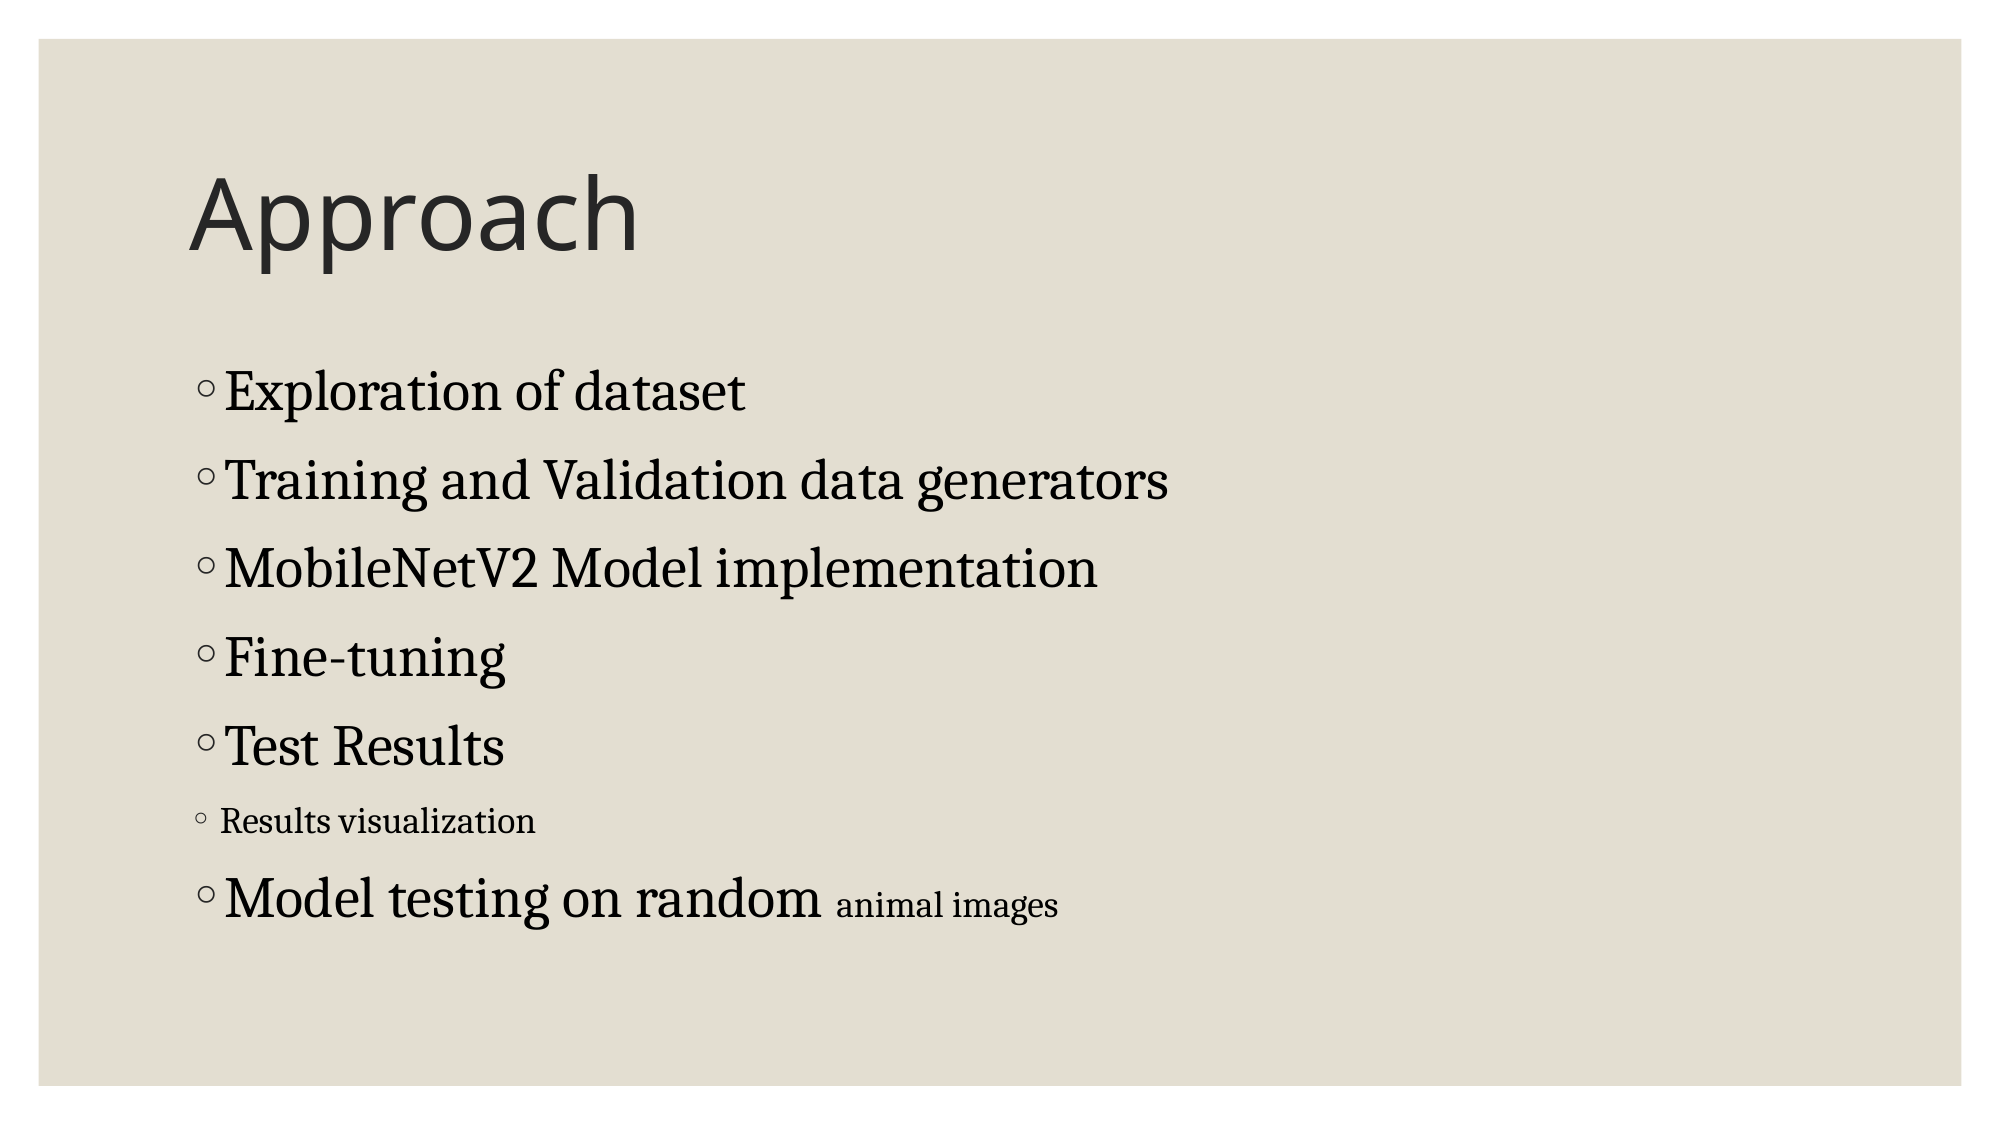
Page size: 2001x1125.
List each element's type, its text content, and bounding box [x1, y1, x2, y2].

title Approach [174, 105, 1825, 331]
list Exploration of dataset Training and Validation data generators MobileNetV2 Model implementation Fine-tuning Test Results Results visualization Model testing on random animal images [174, 345, 1825, 990]
